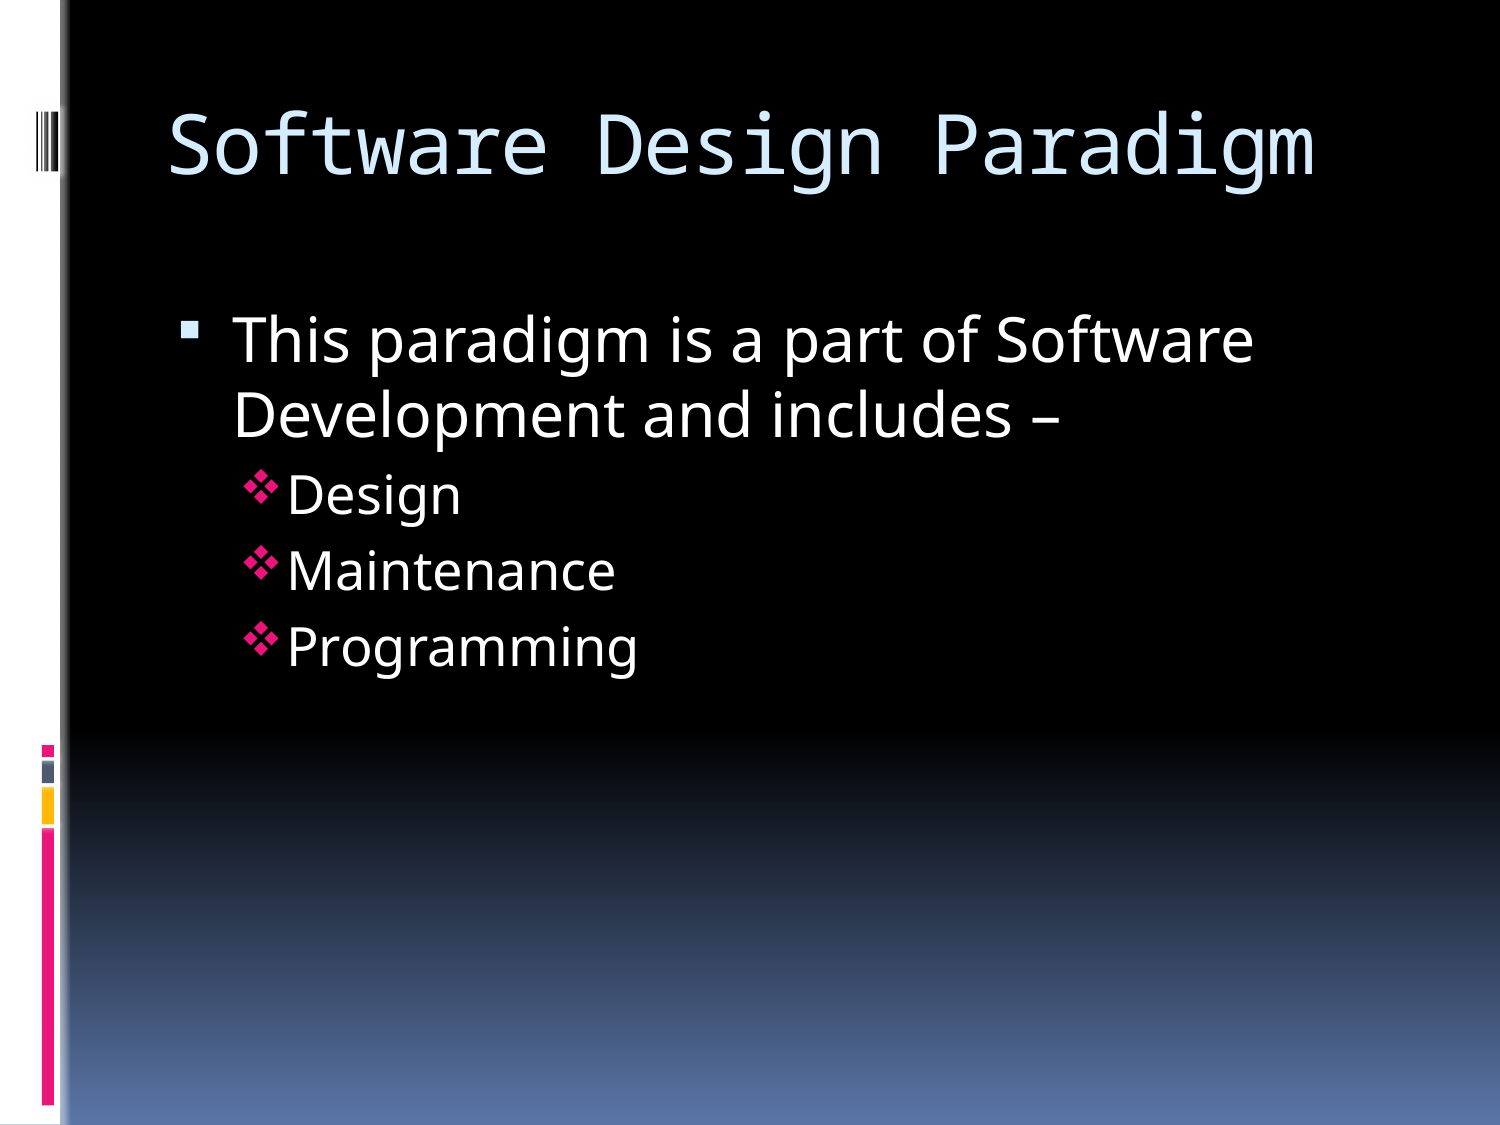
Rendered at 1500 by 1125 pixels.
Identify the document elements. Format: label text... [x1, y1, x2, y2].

list This paradigm is a part of Software Development and includes – Design Maintenance Programming [150, 292, 1425, 1043]
title Software Design Paradigm [150, 83, 1425, 234]
